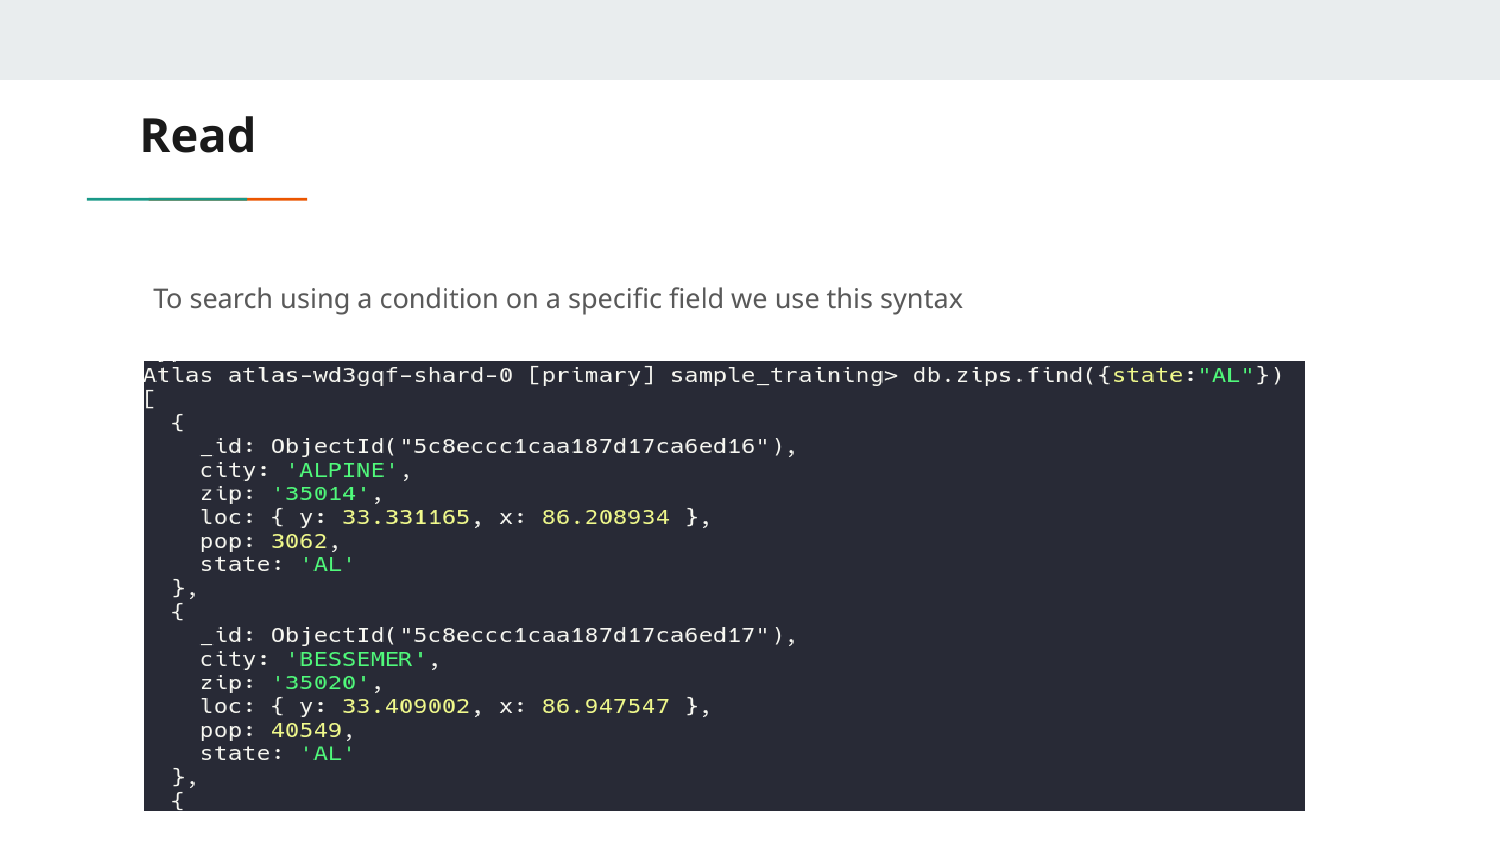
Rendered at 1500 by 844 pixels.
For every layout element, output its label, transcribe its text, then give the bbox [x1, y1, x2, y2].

title Read [124, 90, 277, 179]
list To search using a condition on a specific field we use this syntax [138, 261, 1400, 633]
picture [144, 361, 1306, 811]
